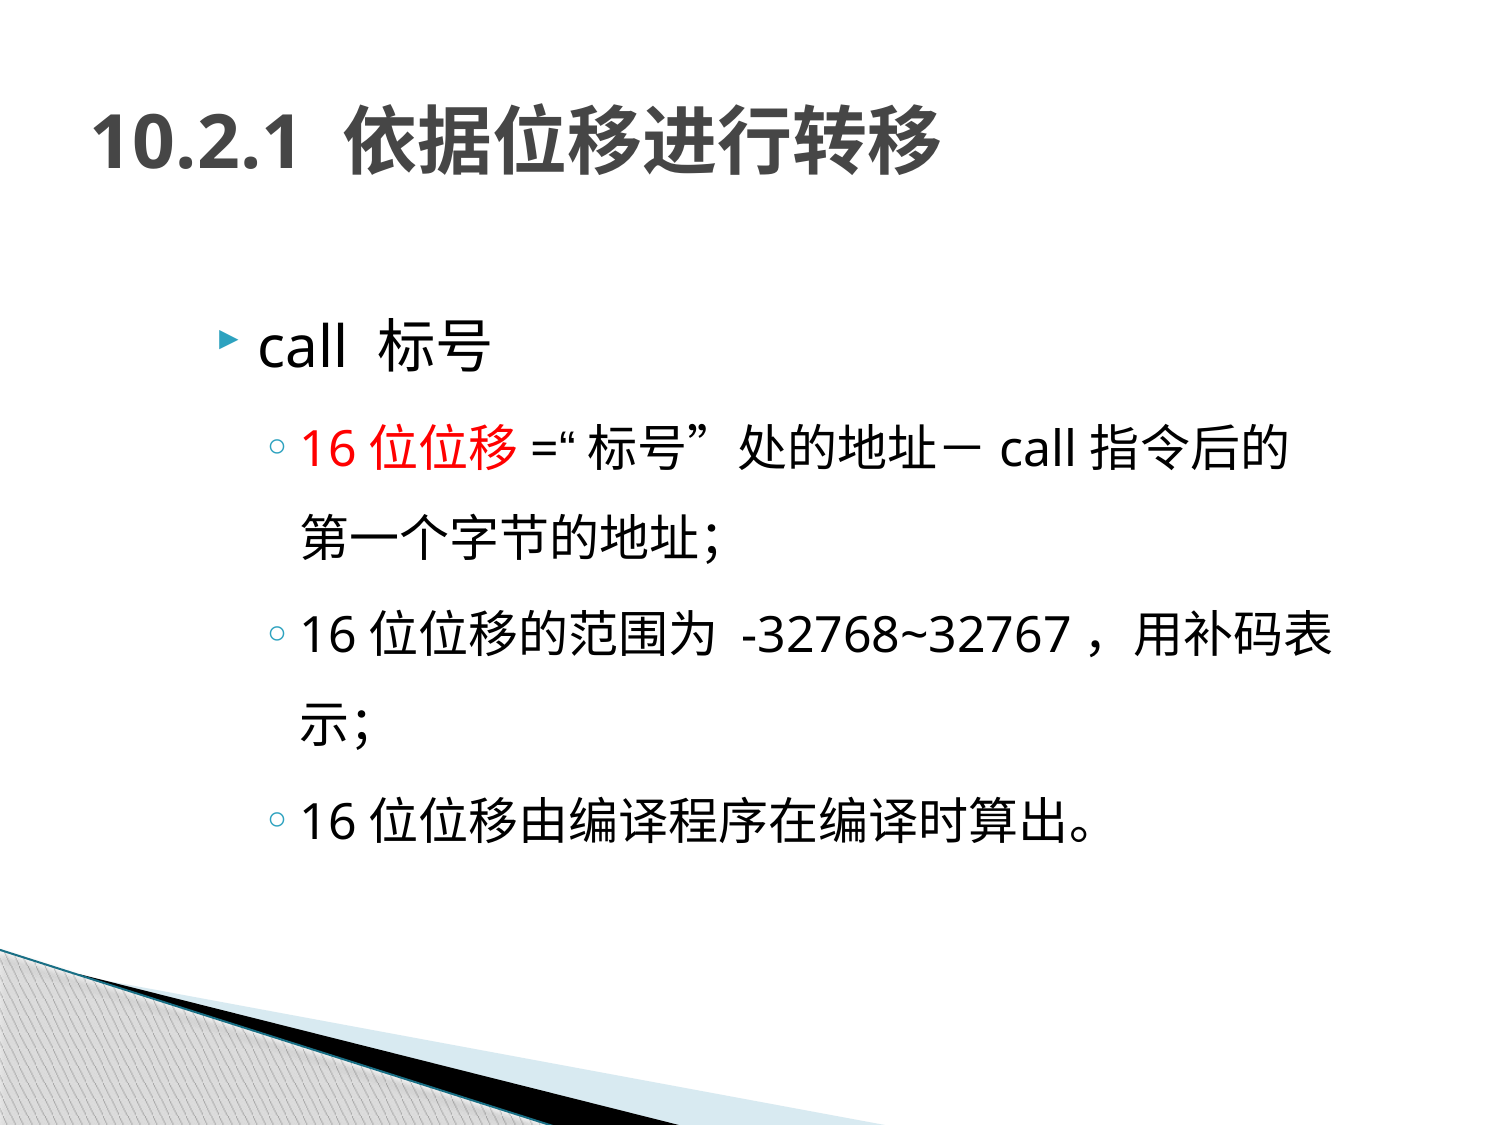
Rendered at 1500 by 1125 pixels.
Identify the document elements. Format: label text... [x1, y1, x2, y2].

list call 标号 16位位移=“标号”处的地址－call指令后的第一个字节的地址； 16位位移的范围为 -32768~32767，用补码表示； 16位位移由编译程序在编译时算出。 [183, 267, 1352, 943]
title 10.2.1 依据位移进行转移 [75, 45, 1425, 233]
